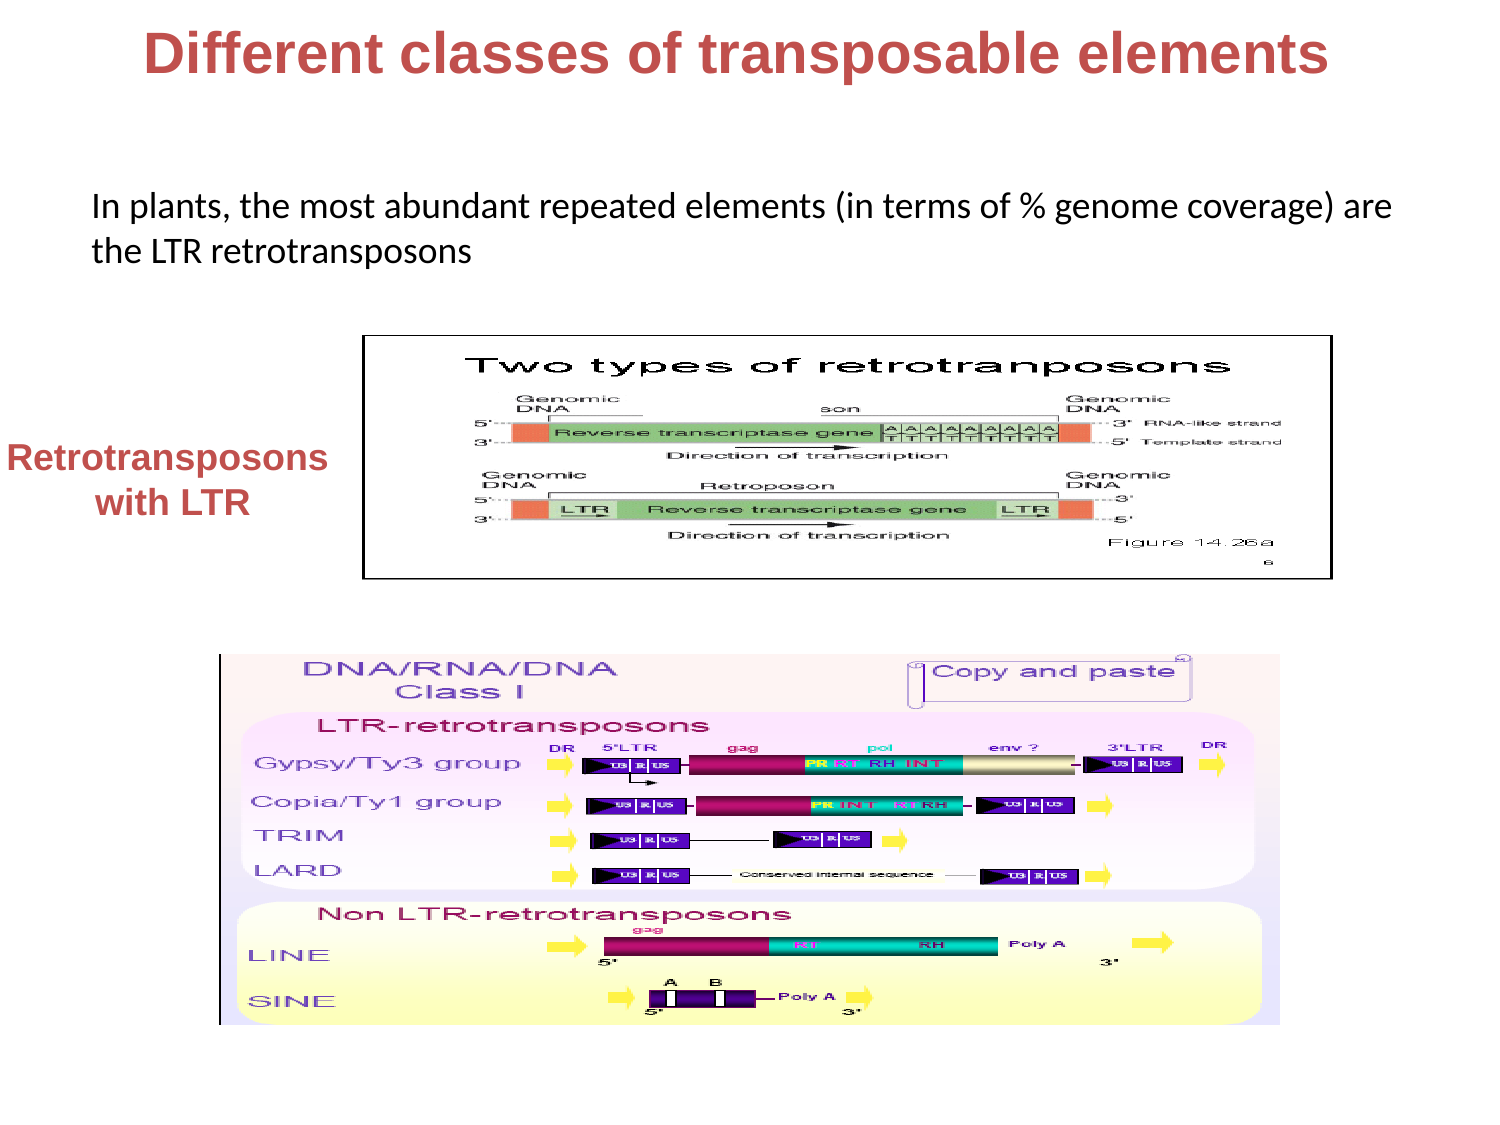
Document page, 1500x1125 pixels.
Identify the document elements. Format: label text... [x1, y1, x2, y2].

text_box Retrotransposons with LTR [0, 412, 345, 544]
text_box In plants, the most abundant repeated elements (in terms of % genome coverage) are the LTR retrotransposons [76, 172, 1447, 279]
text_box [350, 332, 1342, 582]
picture [204, 651, 1312, 1034]
text_box Different classes of transposable elements [87, 0, 1388, 144]
